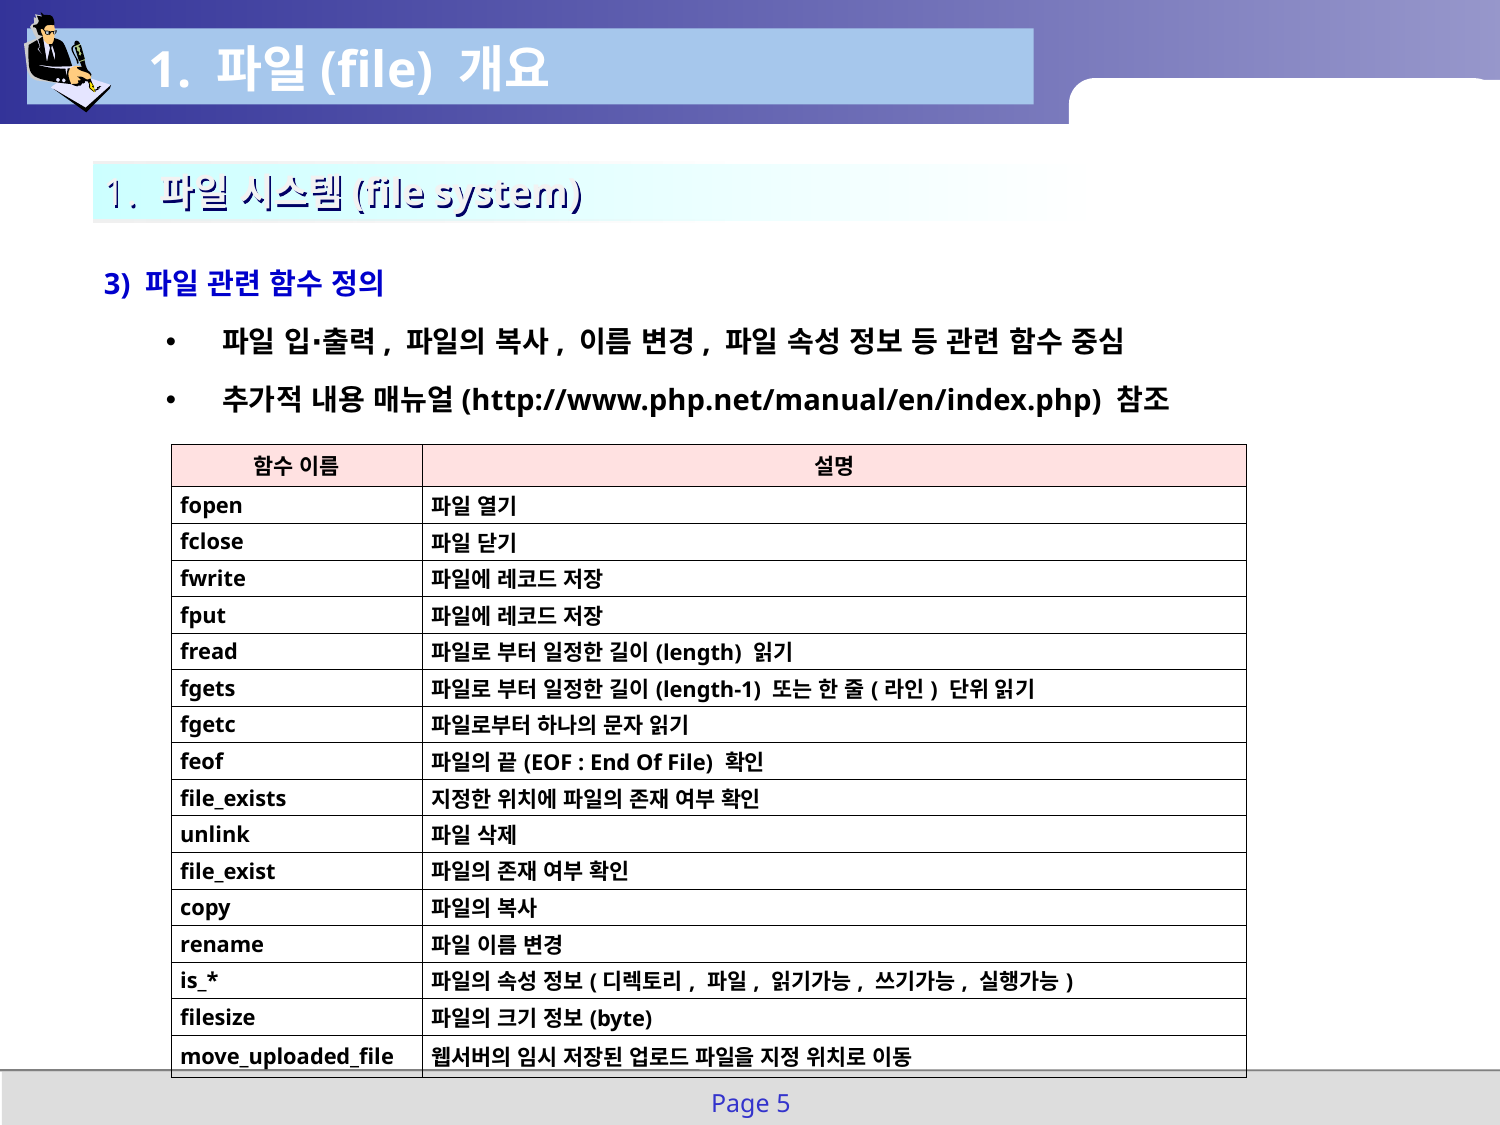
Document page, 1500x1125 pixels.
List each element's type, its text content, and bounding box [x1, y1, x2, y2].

table_cell file_exist [172, 853, 422, 889]
table_cell 파일의 끝(EOF : End Of File) 확인 [423, 743, 1246, 779]
table_cell fclose [172, 524, 422, 560]
table_cell 웹서버의 임시 저장된 업로드 파일을 지정 위치로 이동 [423, 1036, 1246, 1077]
table_cell fput [172, 597, 422, 633]
table_cell rename [172, 926, 422, 962]
table_cell file_exists [172, 780, 422, 815]
table_cell 파일로 부터 일정한 길이(length) 읽기 [423, 634, 1246, 669]
text_box 1. 파일(file) 개요 [133, 29, 880, 105]
table_cell 파일 닫기 [423, 524, 1246, 560]
table_cell filesize [172, 999, 422, 1035]
table_cell move_uploaded_file [172, 1036, 422, 1077]
table_cell 파일에 레코드 저장 [423, 561, 1246, 596]
table_cell 파일로 부터 일정한 길이(length-1) 또는 한 줄(라인) 단위 읽기 [423, 670, 1246, 706]
table_cell fread [172, 634, 422, 669]
table_cell is_* [172, 963, 422, 998]
table_cell 파일의 복사 [423, 890, 1246, 925]
table_cell 파일에 레코드 저장 [423, 597, 1246, 633]
slide_number Page 5 [682, 1079, 819, 1124]
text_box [76, 160, 1094, 223]
table_cell 파일 열기 [423, 487, 1246, 523]
table_cell fgetc [172, 707, 422, 742]
text_box 3) 파일 관련 함수 정의 파일 입⋅출력, 파일의 복사, 이름 변경, 파일 속성 정보 등 관련 함수 중심 추가적 내용 매뉴얼(http://www.php.net/manual/en/index.php) 참조 [89, 240, 1413, 433]
table_cell 파일 삭제 [423, 816, 1246, 852]
table_cell fopen [172, 487, 422, 523]
table_cell 지정한 위치에 파일의 존재 여부 확인 [423, 780, 1246, 815]
table_cell 파일의 크기 정보(byte) [423, 999, 1246, 1035]
table_cell feof [172, 743, 422, 779]
table_cell fwrite [172, 561, 422, 596]
table_cell 파일의 속성 정보(디렉토리, 파일, 읽기가능, 쓰기가능, 실행가능) [423, 963, 1246, 998]
table_cell fgets [172, 670, 422, 706]
table_header 함수 이름 [172, 445, 422, 486]
table_cell 파일의 존재 여부 확인 [423, 853, 1246, 889]
table_header 설명 [423, 445, 1246, 486]
table_cell 파일로부터 하나의 문자 읽기 [423, 707, 1246, 742]
table_cell unlink [172, 816, 422, 852]
table_cell 파일 이름 변경 [423, 926, 1246, 962]
table_cell copy [172, 890, 422, 925]
